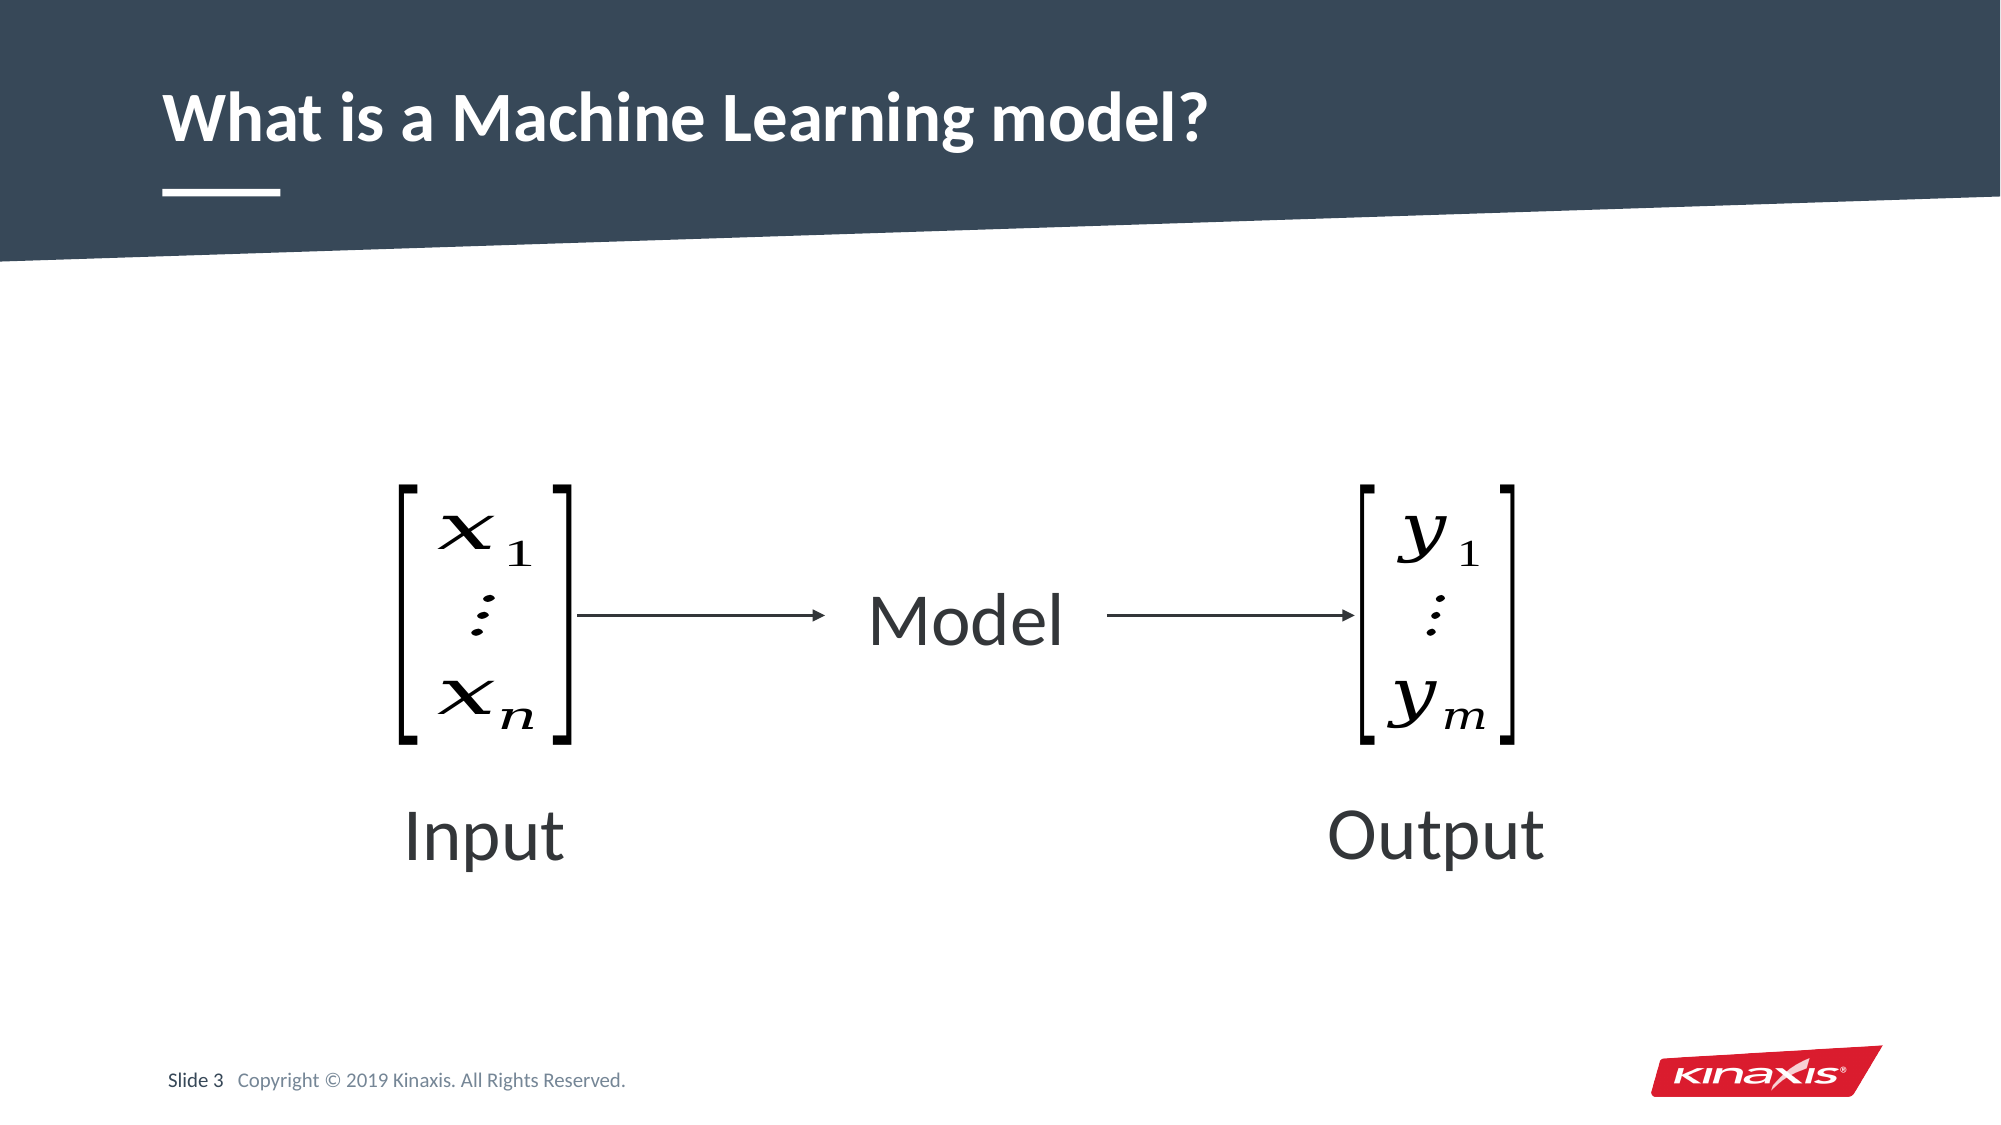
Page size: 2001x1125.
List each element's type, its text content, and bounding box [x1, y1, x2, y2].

text_box Input [343, 777, 626, 883]
picture [1651, 1045, 1883, 1097]
text_box Model [825, 563, 1107, 668]
text_box Output [1296, 777, 1578, 883]
title What is a Machine Learning model? [162, 62, 1838, 158]
